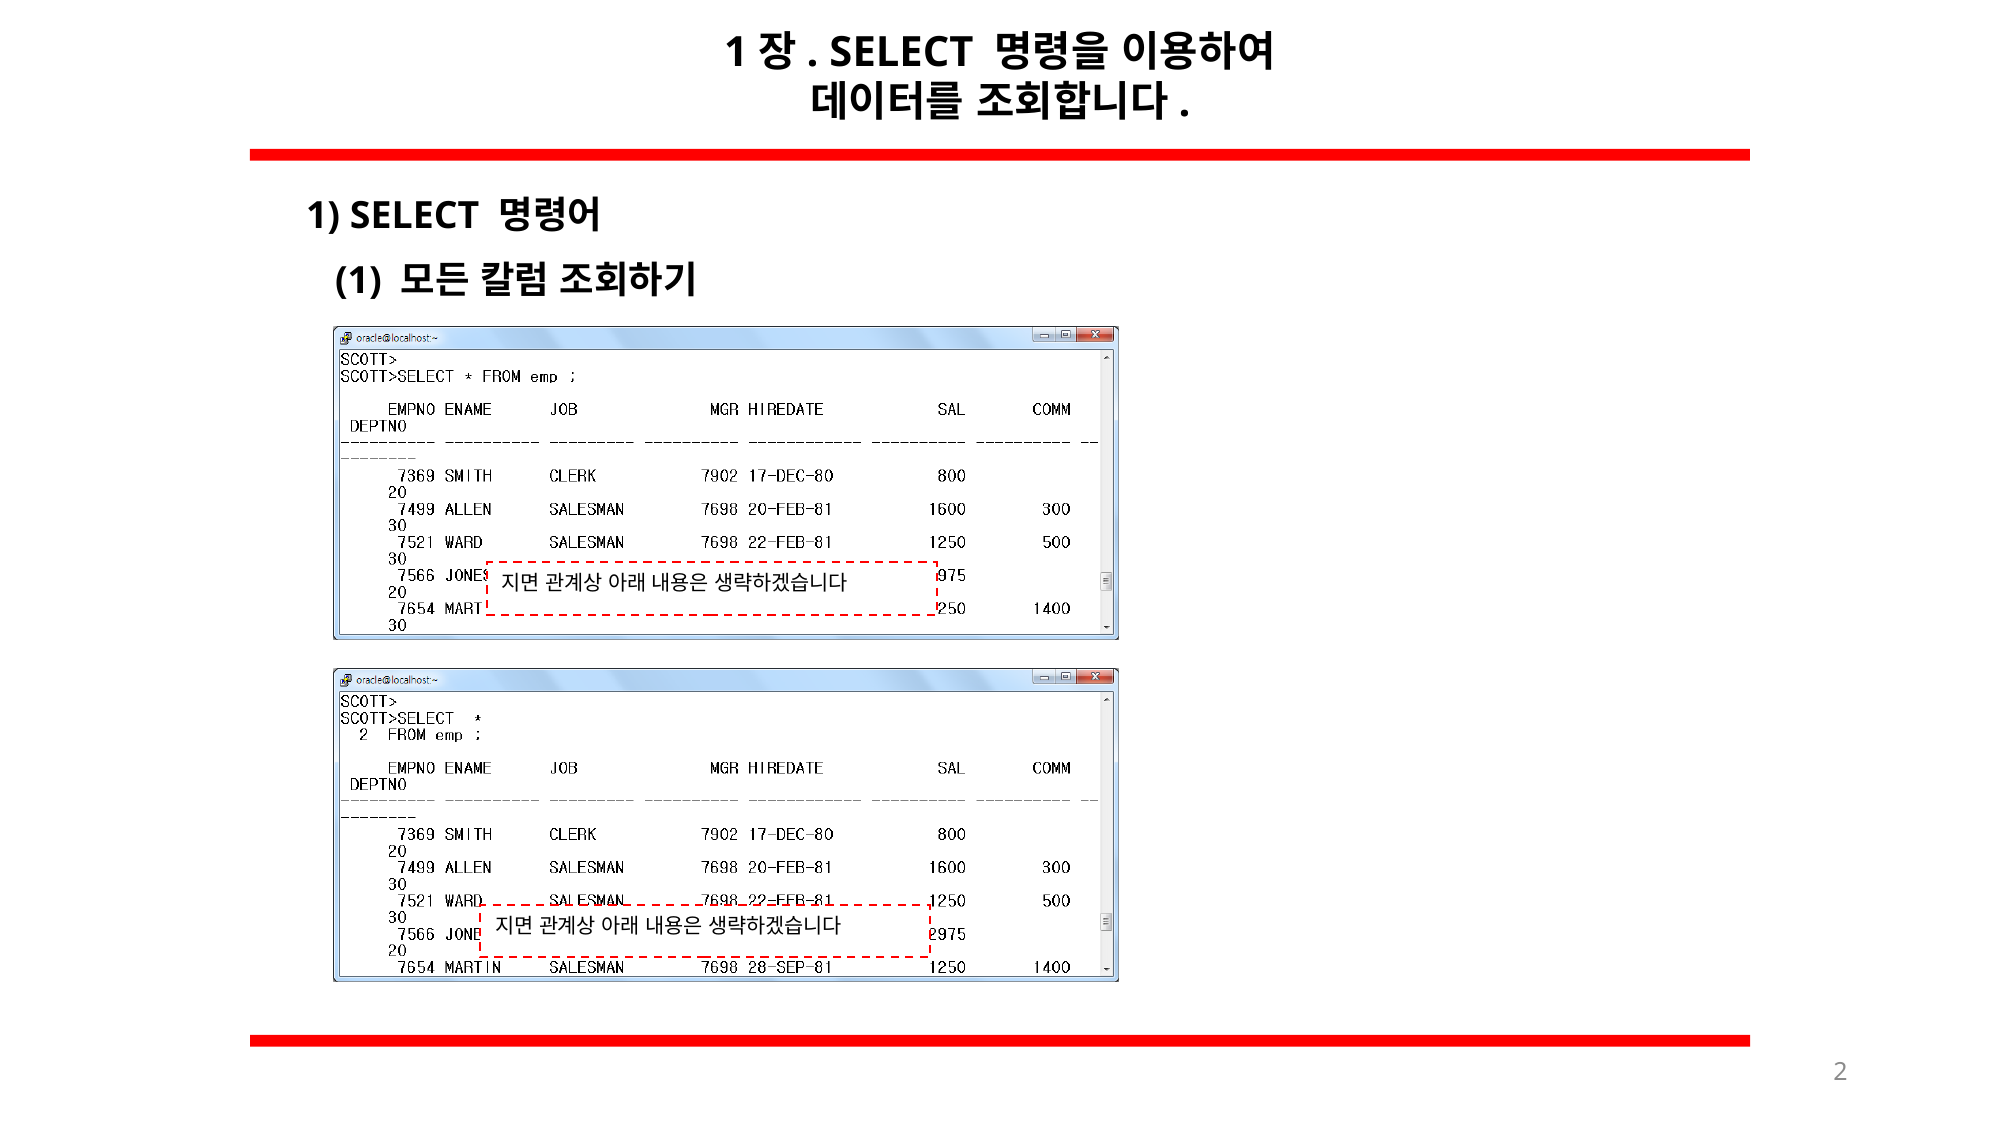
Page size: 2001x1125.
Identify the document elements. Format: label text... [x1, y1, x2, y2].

text_box 1) SELECT 명령어 [290, 160, 895, 268]
text_box (1) 모든 칼럼 조회하기 [290, 242, 753, 315]
picture [333, 326, 1119, 640]
picture [333, 668, 1119, 982]
text_box [249, 1034, 1751, 1048]
slide_number 2 [1412, 1042, 1863, 1103]
text_box 1장. SELECT 명령을 이용하여 데이터를 조회합니다. [503, 0, 1509, 150]
text_box [249, 148, 1751, 162]
